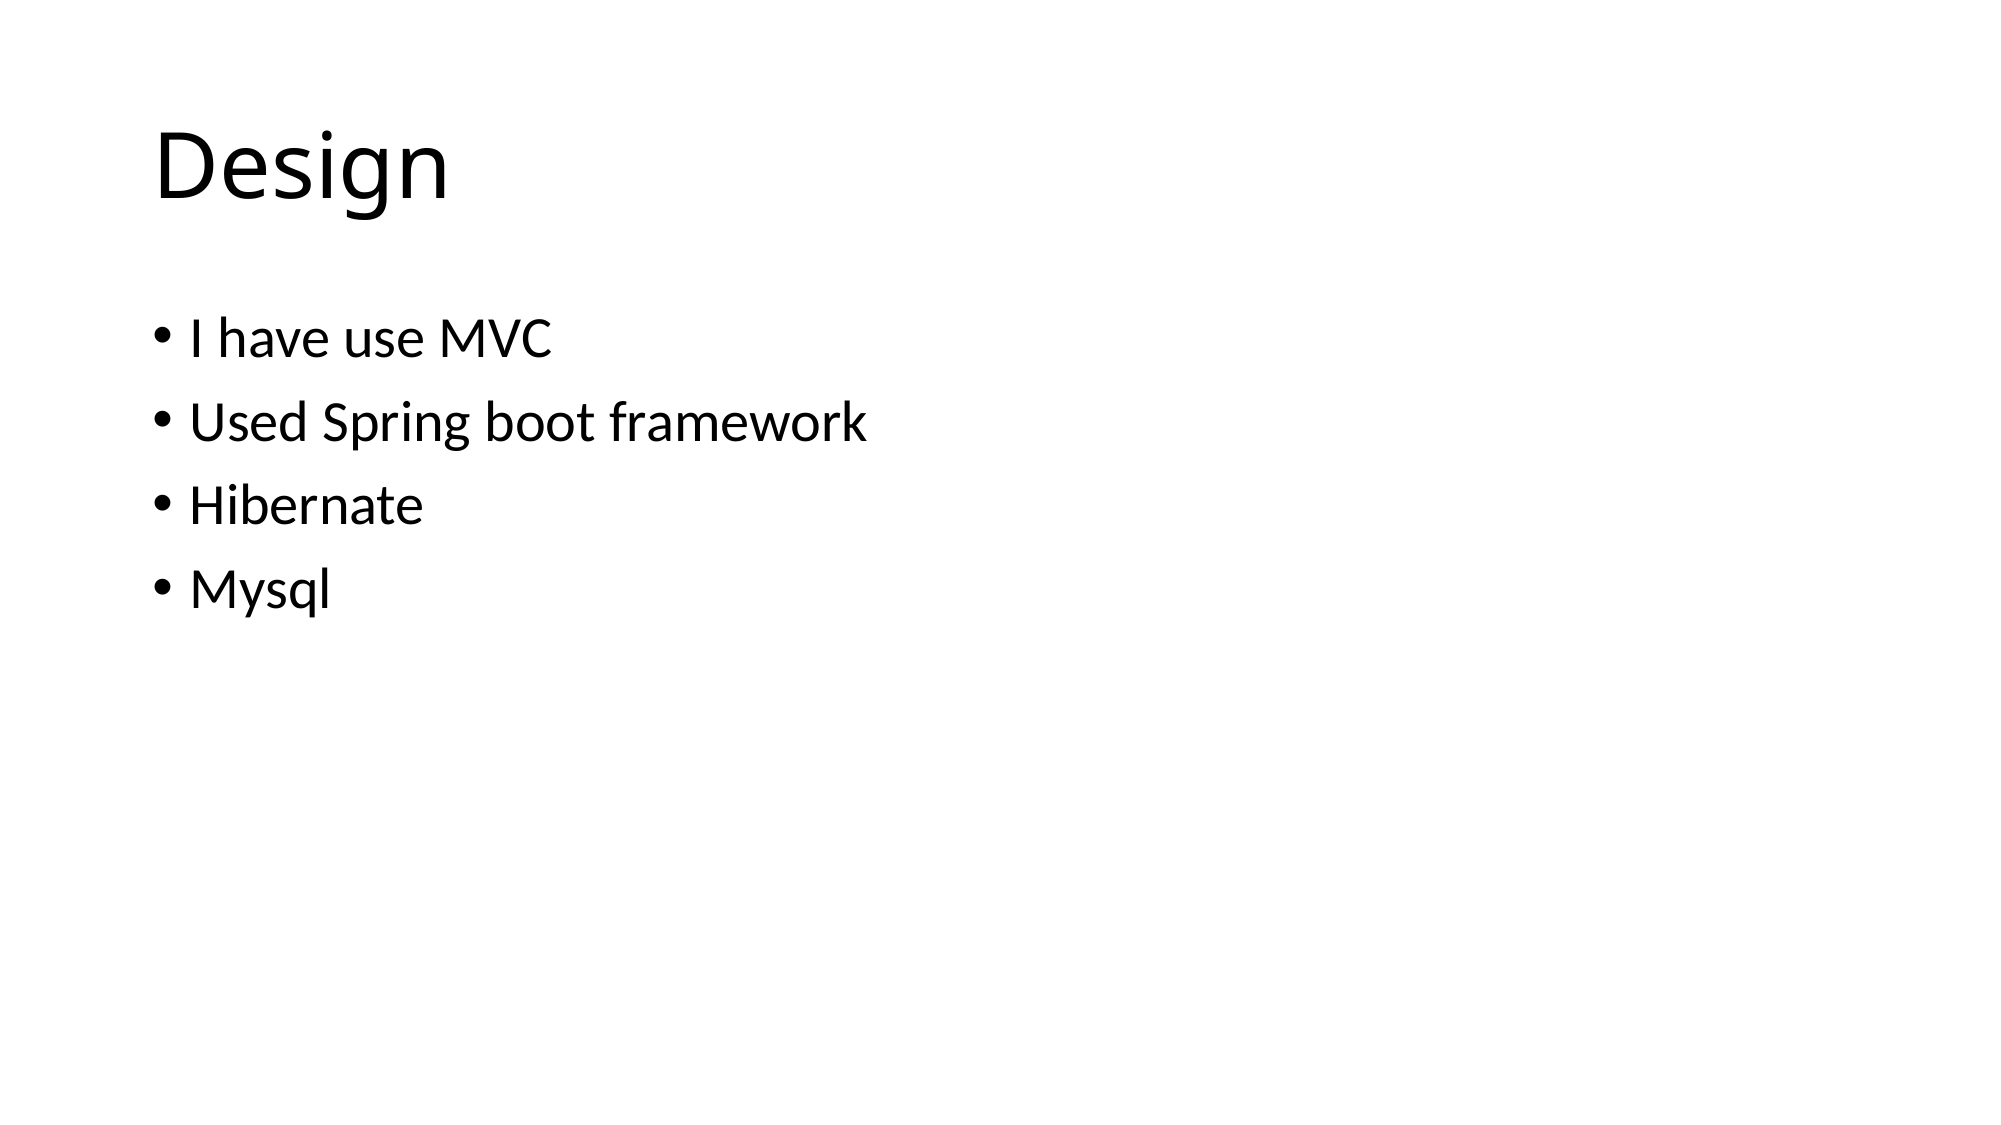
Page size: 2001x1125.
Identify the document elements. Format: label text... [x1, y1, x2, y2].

title Design [137, 59, 1863, 278]
list I have use MVC Used Spring boot framework Hibernate Mysql [137, 299, 1863, 1014]
